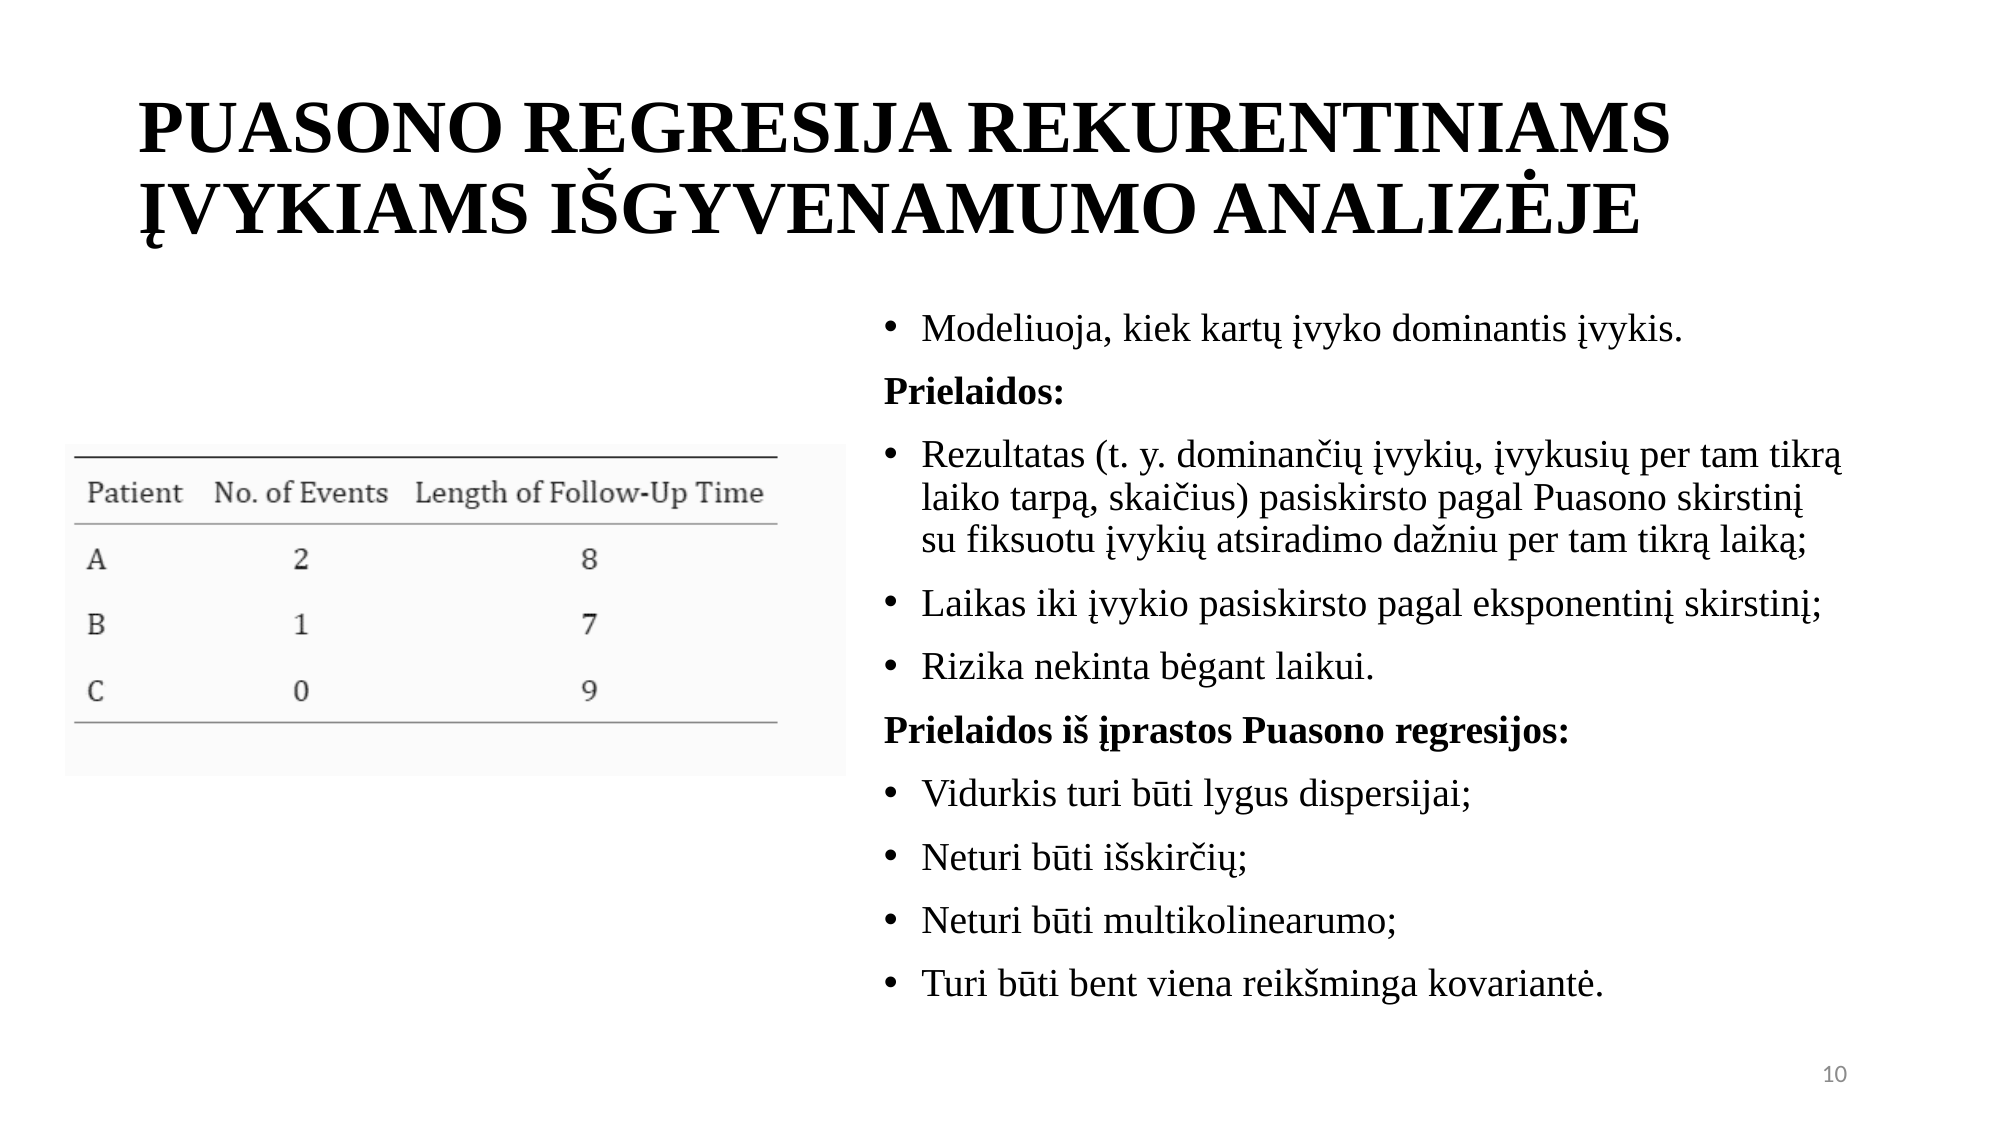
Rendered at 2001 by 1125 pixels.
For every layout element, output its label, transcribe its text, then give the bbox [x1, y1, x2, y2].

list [65, 444, 846, 776]
list Modeliuoja, kiek kartų įvyko dominantis įvykis. Prielaidos: Rezultatas (t. y. dominančių įvykių, įvykusių per tam tikrą laiko tarpą, skaičius) pasiskirsto pagal Puasono skirstinį su fiksuotu įvykių atsiradimo dažniu per tam tikrą laiką; Laikas iki įvykio pasiskirsto pagal eksponentinį skirstinį; Rizika nekinta bėgant laikui. Prielaidos iš įprastos Puasono regresijos: Vidurkis turi būti lygus dispersijai; Neturi būti išskirčių; Neturi būti multikolinearumo; Turi būti bent viena reikšminga kovariantė. [868, 299, 1863, 1043]
slide_number 10 [1412, 1042, 1863, 1103]
title PUASONO REGRESIJA REKURENTINIAMS ĮVYKIAMS IŠGYVENAMUMO ANALIZĖJE [123, 59, 1849, 278]
